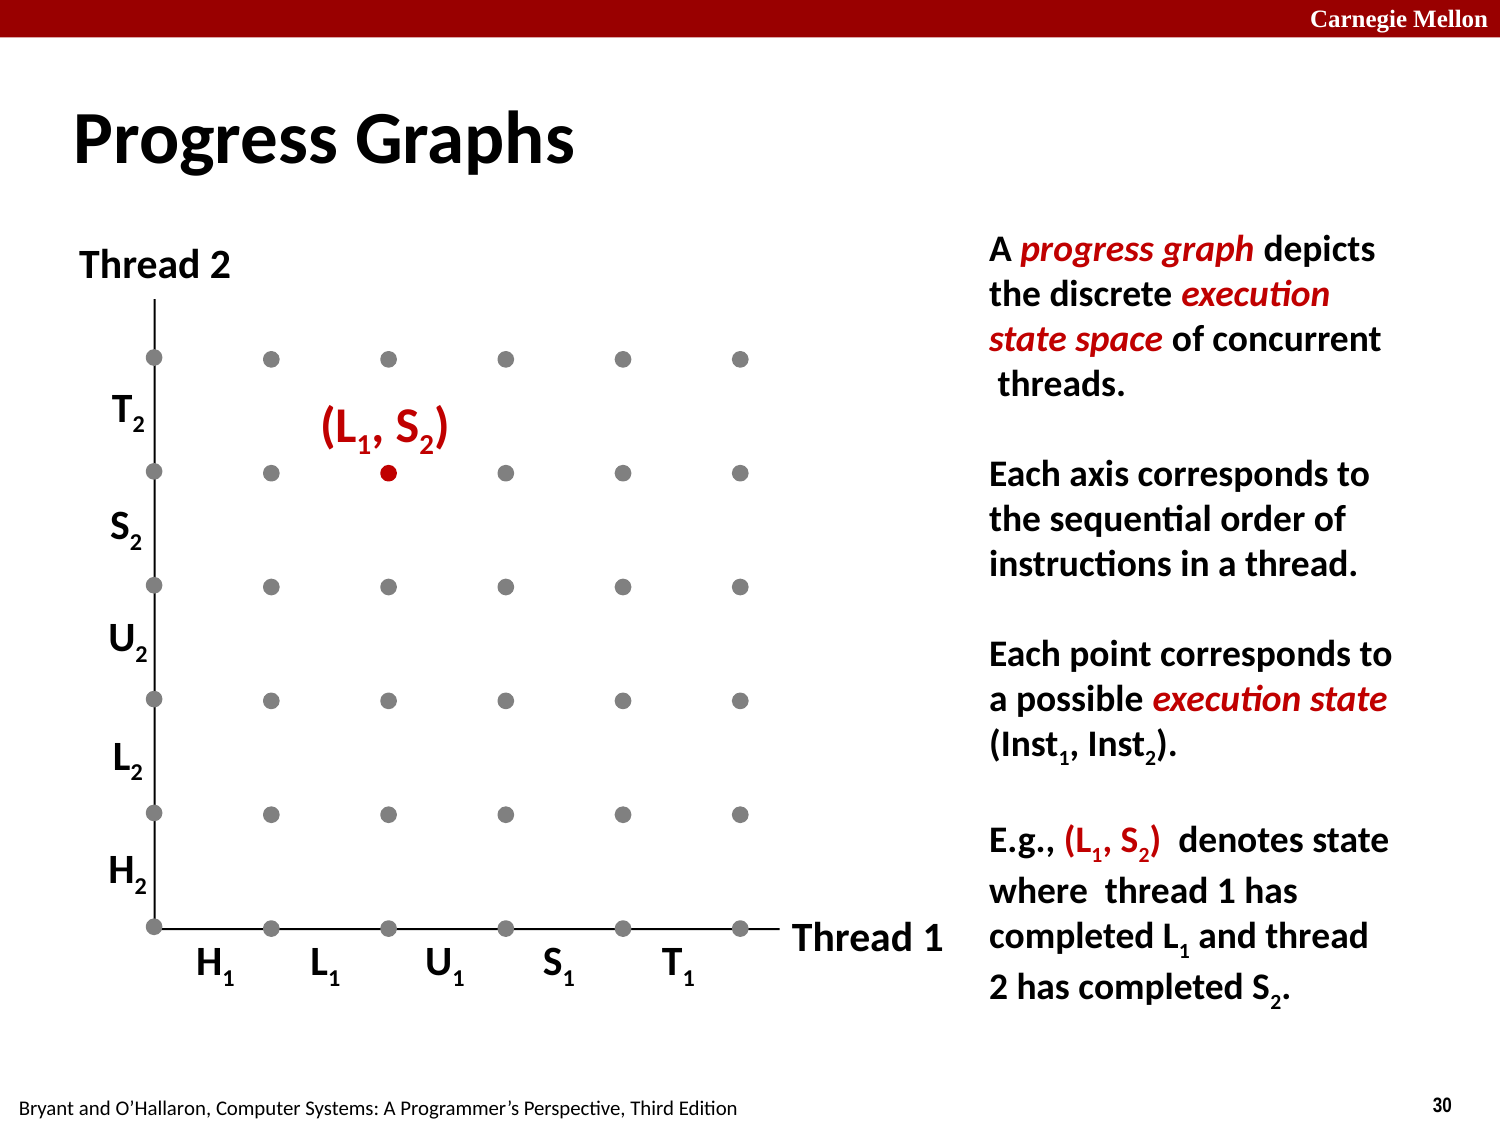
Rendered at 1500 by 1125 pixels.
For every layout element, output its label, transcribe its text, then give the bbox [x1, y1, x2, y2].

text_box T2 [96, 373, 142, 445]
text_box L2 [98, 720, 142, 793]
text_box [499, 352, 513, 936]
text_box [382, 694, 395, 708]
text_box [382, 353, 395, 366]
text_box H2 [93, 834, 142, 907]
text_box S2 [95, 490, 142, 563]
text_box A progress graph depicts the discrete execution state space of concurrent threads. Each axis corresponds to the sequential order of instructions in a thread. Each point corresponds to a possible execution state (Inst1, Inst2). E.g., (L1, S2) denotes state where thread 1 has completed L1 and thread 2 has completed S2. [974, 216, 1409, 1021]
text_box [382, 580, 395, 594]
text_box U1 [410, 926, 480, 999]
title Progress Graphs [58, 71, 1305, 197]
text_box [382, 466, 395, 480]
text_box Thread 2 [64, 229, 247, 294]
text_box U2 [93, 602, 142, 675]
text_box L1 [295, 926, 356, 999]
text_box T1 [646, 926, 710, 999]
text_box H1 [181, 926, 250, 999]
text_box Thread 1 [776, 901, 959, 967]
text_box [382, 808, 395, 821]
text_box [382, 922, 395, 935]
text_box S1 [528, 926, 590, 999]
text_box (L1, S2) [305, 384, 476, 468]
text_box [616, 352, 630, 936]
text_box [733, 352, 747, 936]
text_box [147, 351, 161, 934]
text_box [264, 352, 278, 936]
